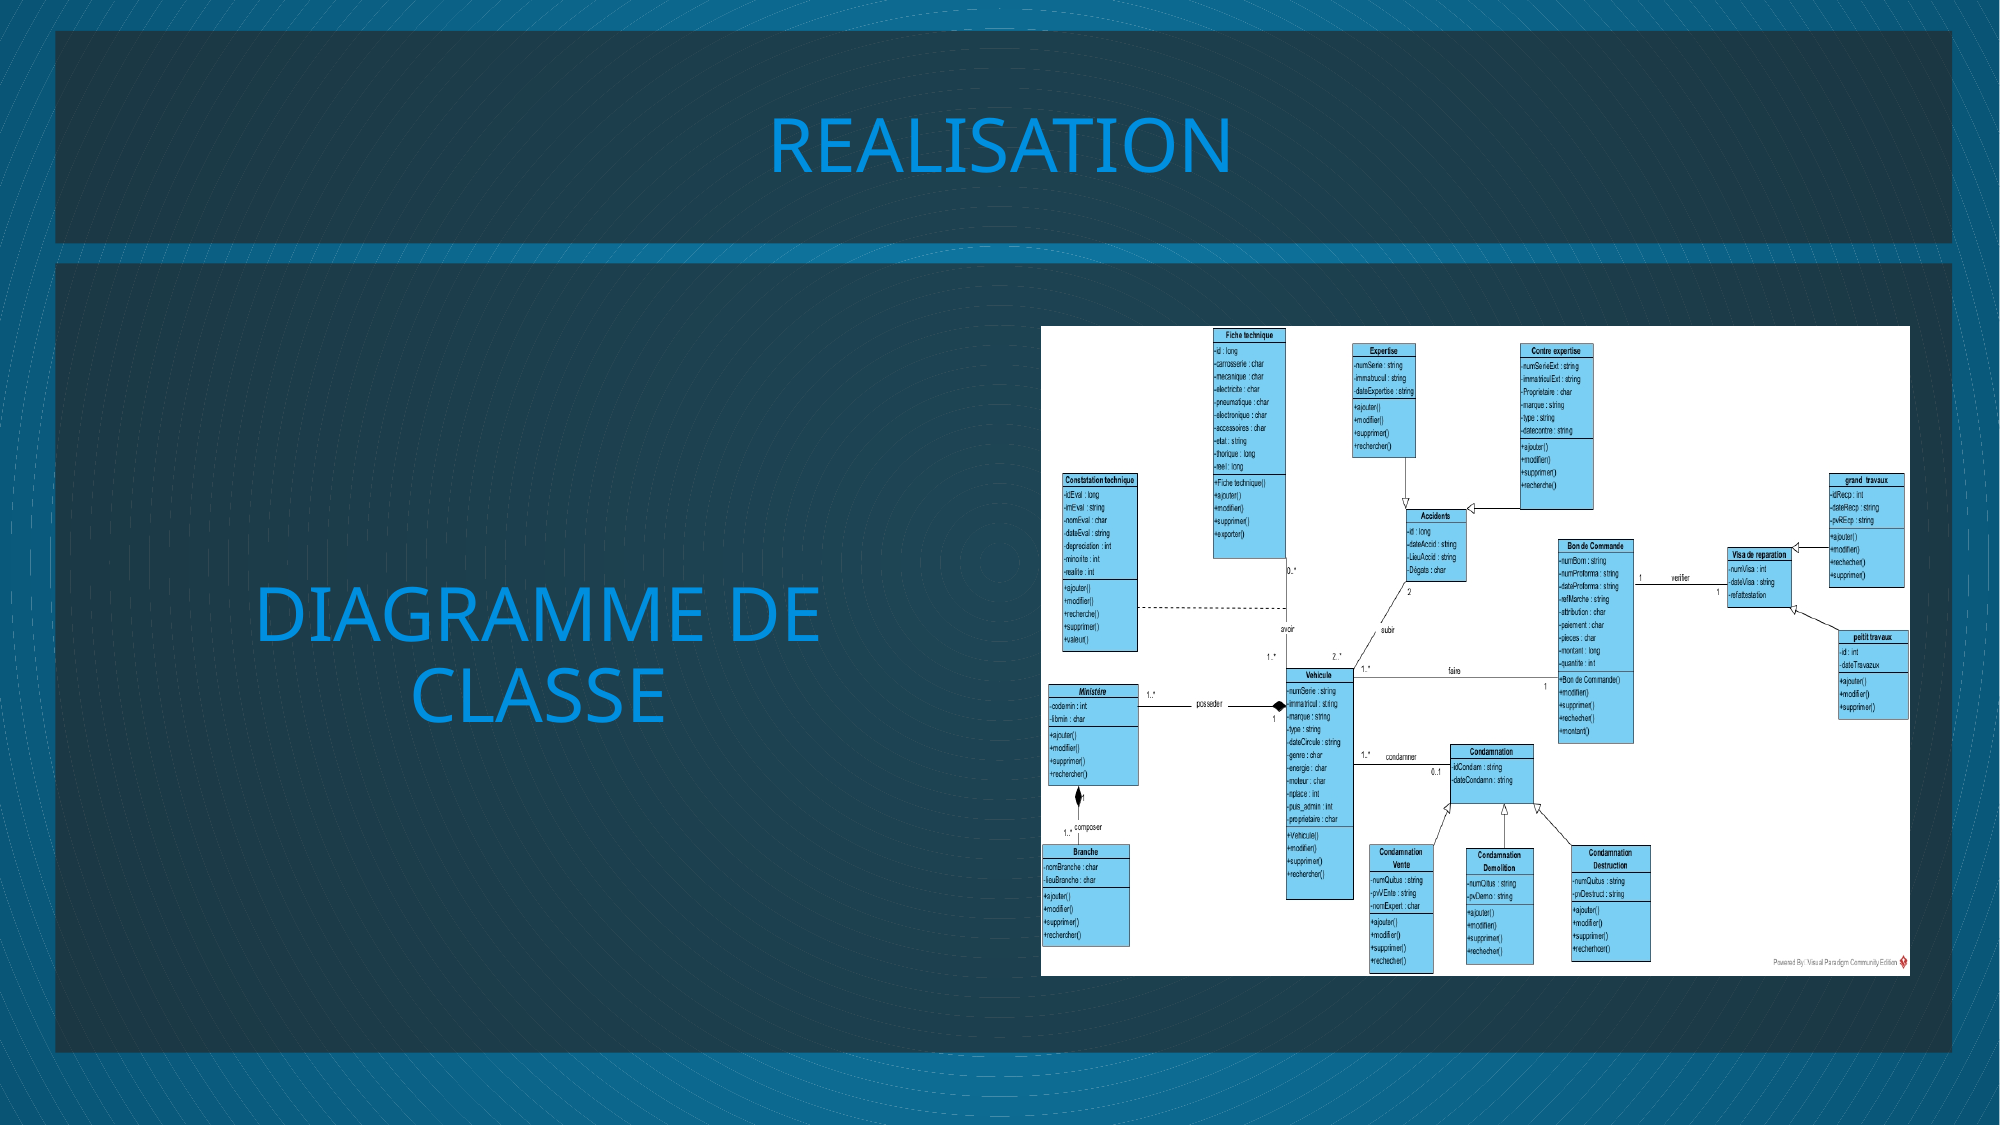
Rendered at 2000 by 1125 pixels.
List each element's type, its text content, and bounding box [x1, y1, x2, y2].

text_box [1949, 30, 1953, 244]
text_box [55, 263, 1953, 1053]
text_box REALISATION [55, 11, 1949, 286]
picture [1041, 326, 1910, 976]
text_box DIAGRAMME DE CLASSE [119, 520, 958, 795]
